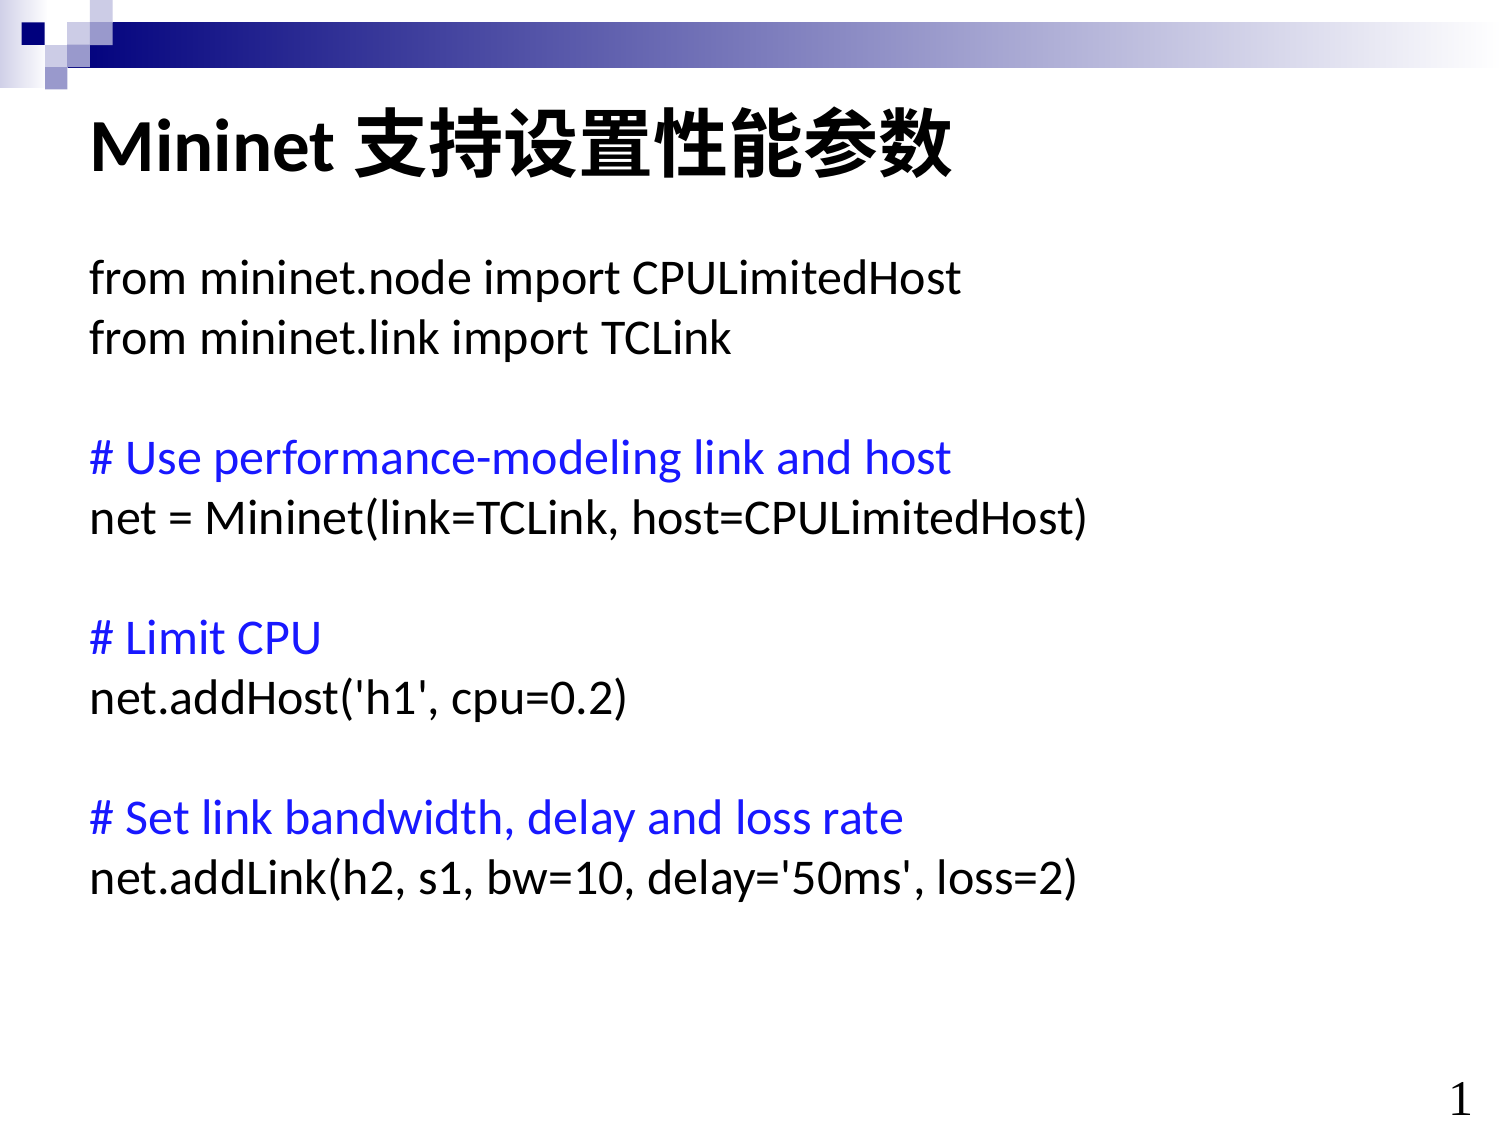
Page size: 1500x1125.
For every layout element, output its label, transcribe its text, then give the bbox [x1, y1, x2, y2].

list from mininet.node import CPULimitedHost from mininet.link import TCLink # Use performance-modeling link and host net = Mininet(link=TCLink, host=CPULimitedHost) # Limit CPU net.addHost('h1', cpu=0.2) # Set link bandwidth, delay and loss rate net.addLink(h2, s1, bw=10, delay='50ms', loss=2) [75, 237, 1425, 1063]
title Mininet支持设置性能参数 [75, 75, 1425, 208]
slide_number 14 [1448, 1100, 1483, 1125]
